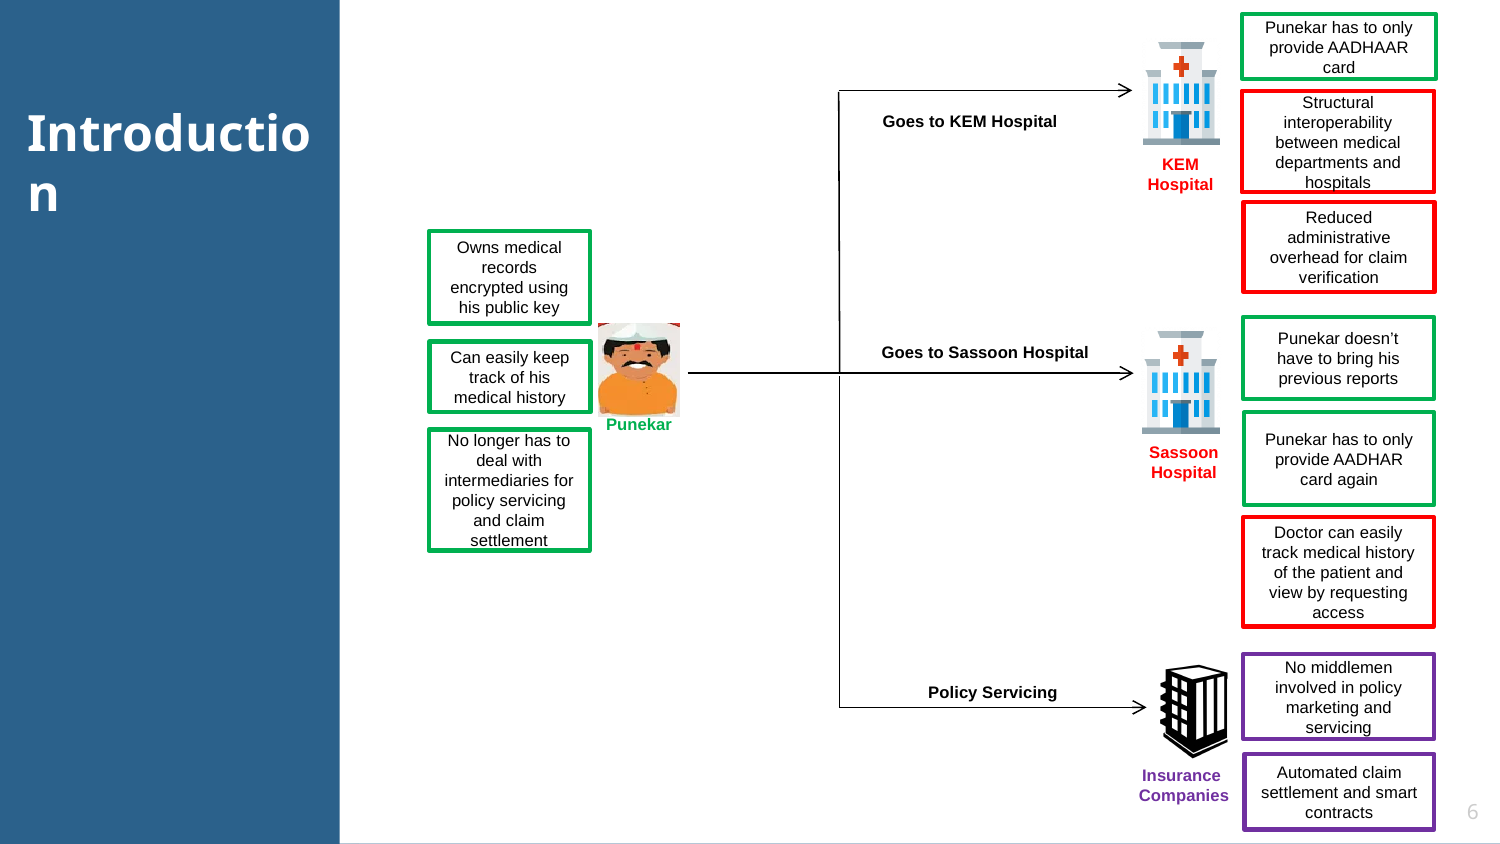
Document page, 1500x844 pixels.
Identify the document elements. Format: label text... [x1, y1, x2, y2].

picture [1139, 35, 1223, 146]
text_box Sassoon Hospital [1134, 434, 1234, 490]
picture [1139, 324, 1222, 434]
text_box Goes to Sassoon Hospital [866, 334, 1112, 370]
text_box Policy Servicing [913, 674, 1073, 706]
text_box No middlemen involved in policy marketing and servicing [1241, 652, 1436, 741]
text_box Punekar has to only provide AADHAR card again [1242, 410, 1436, 507]
text_box No longer has to deal with intermediaries for policy servicing and claim settlement [427, 427, 592, 553]
text_box Punekar [591, 406, 687, 442]
title Introduction [12, 86, 331, 715]
text_box Punekar has to only provide AADHAAR card [1240, 12, 1438, 81]
picture [598, 323, 680, 417]
text_box Reduced administrative overhead for claim verification [1241, 200, 1437, 294]
text_box Doctor can easily track medical history of the patient and view by requesting access [1241, 515, 1436, 629]
slide_number 6 [1403, 780, 1494, 844]
text_box Can easily keep track of his medical history [427, 339, 593, 414]
text_box Punekar doesn’t have to bring his previous reports [1241, 315, 1436, 401]
picture [1142, 657, 1250, 765]
text_box Goes to KEM Hospital [867, 103, 1073, 139]
text_box Structural interoperability between medical departments and hospitals [1240, 89, 1436, 194]
text_box Owns medical records encrypted using his public key [427, 229, 592, 326]
text_box Automated claim settlement and smart contracts [1242, 752, 1436, 832]
text_box Insurance Companies [1124, 757, 1242, 812]
text_box KEM Hospital [1132, 146, 1229, 202]
